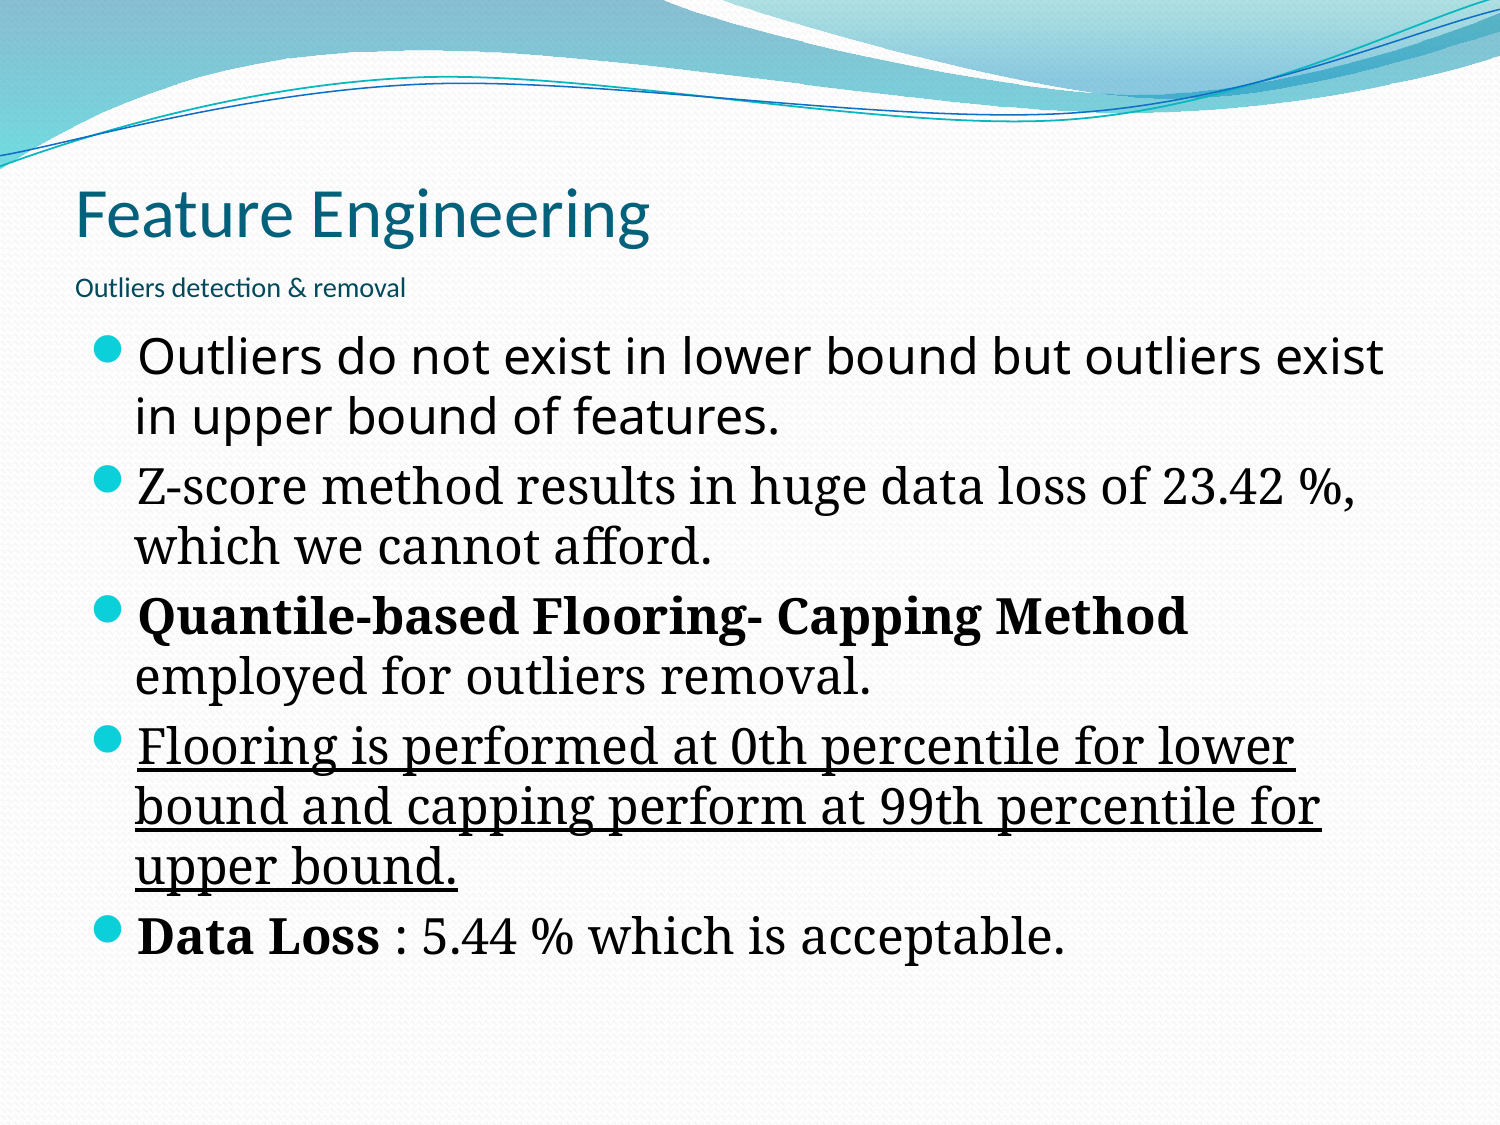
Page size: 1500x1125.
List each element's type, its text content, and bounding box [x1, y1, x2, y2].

title Feature Engineering Outliers detection & removal [75, 115, 1425, 303]
list Outliers do not exist in lower bound but outliers exist in upper bound of features. Z-score method results in huge data loss of 23.42 %, which we cannot afford. Quantile-based Flooring- Capping Method employed for outliers removal. Flooring is performed at 0th percentile for lower bound and capping perform at 99th percentile for upper bound. Data Loss : 5.44 % which is acceptable. [75, 317, 1425, 1038]
